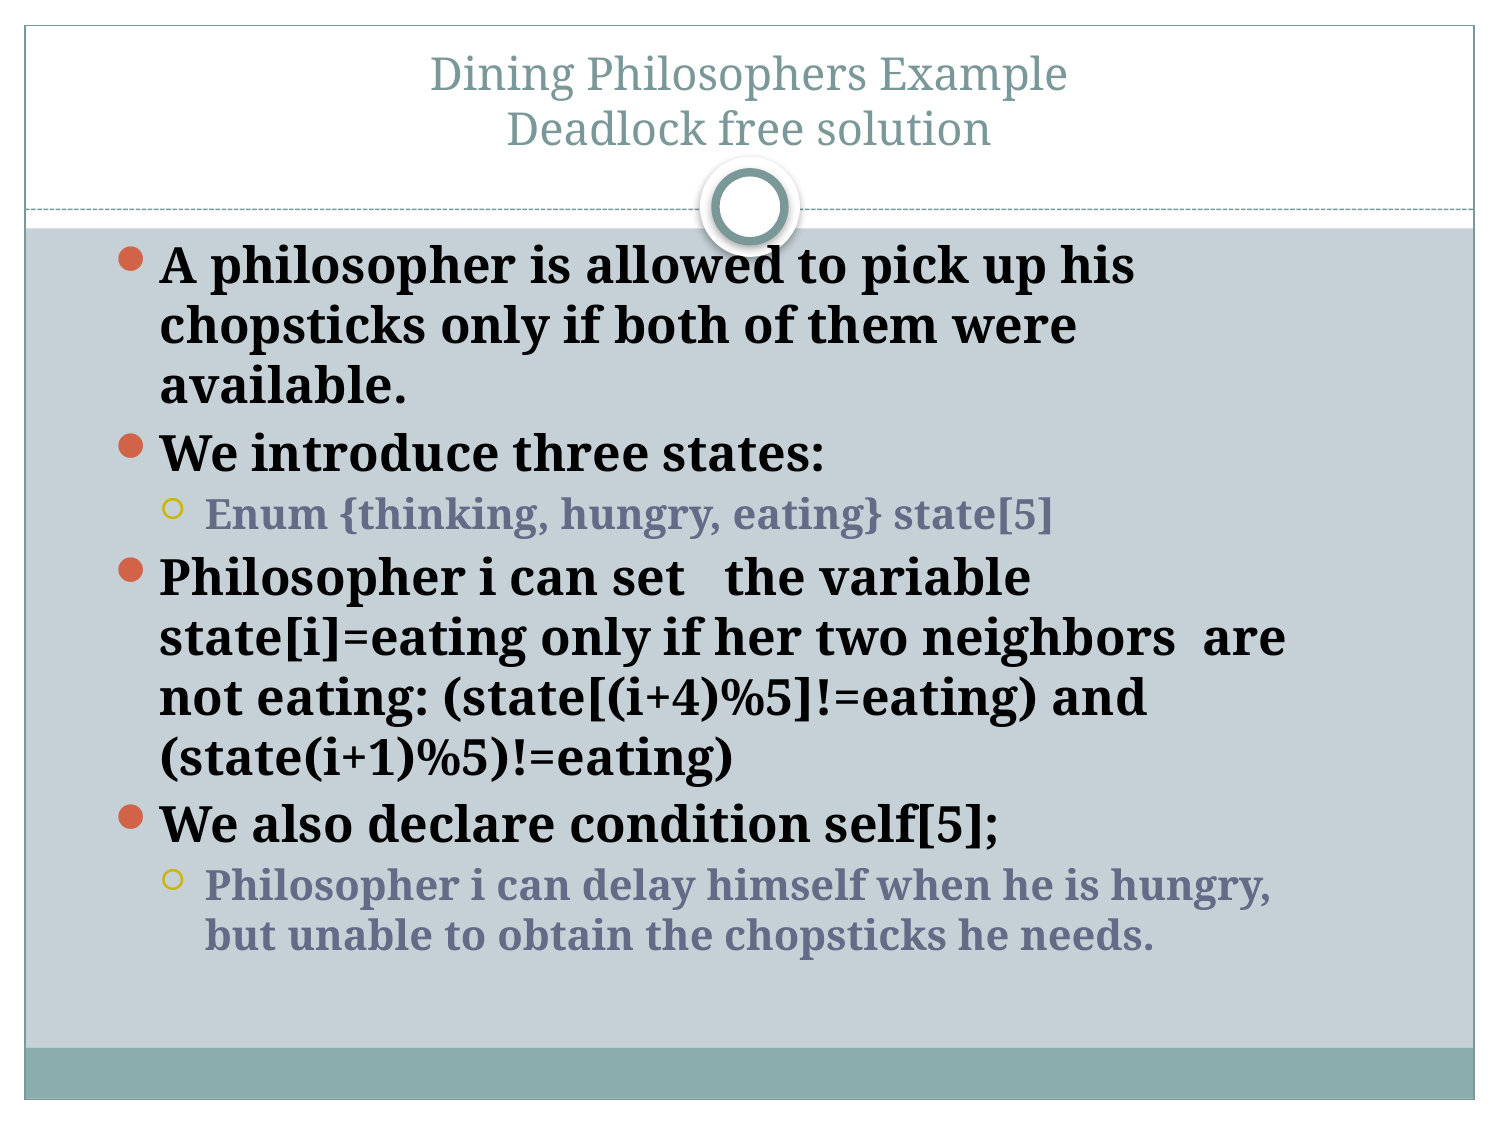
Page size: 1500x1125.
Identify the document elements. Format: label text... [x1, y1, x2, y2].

title Dining Philosophers Example Deadlock free solution [49, 37, 1450, 162]
list A philosopher is allowed to pick up his chopsticks only if both of them were available. We introduce three states: Enum {thinking, hungry, eating} state[5] Philosopher i can set the variable state[i]=eating only if her two neighbors are not eating: (state[(i+4)%5]!=eating) and (state(i+1)%5)!=eating) We also declare condition self[5]; Philosopher i can delay himself when he is hungry, but unable to obtain the chopsticks he needs. [99, 226, 1353, 1050]
